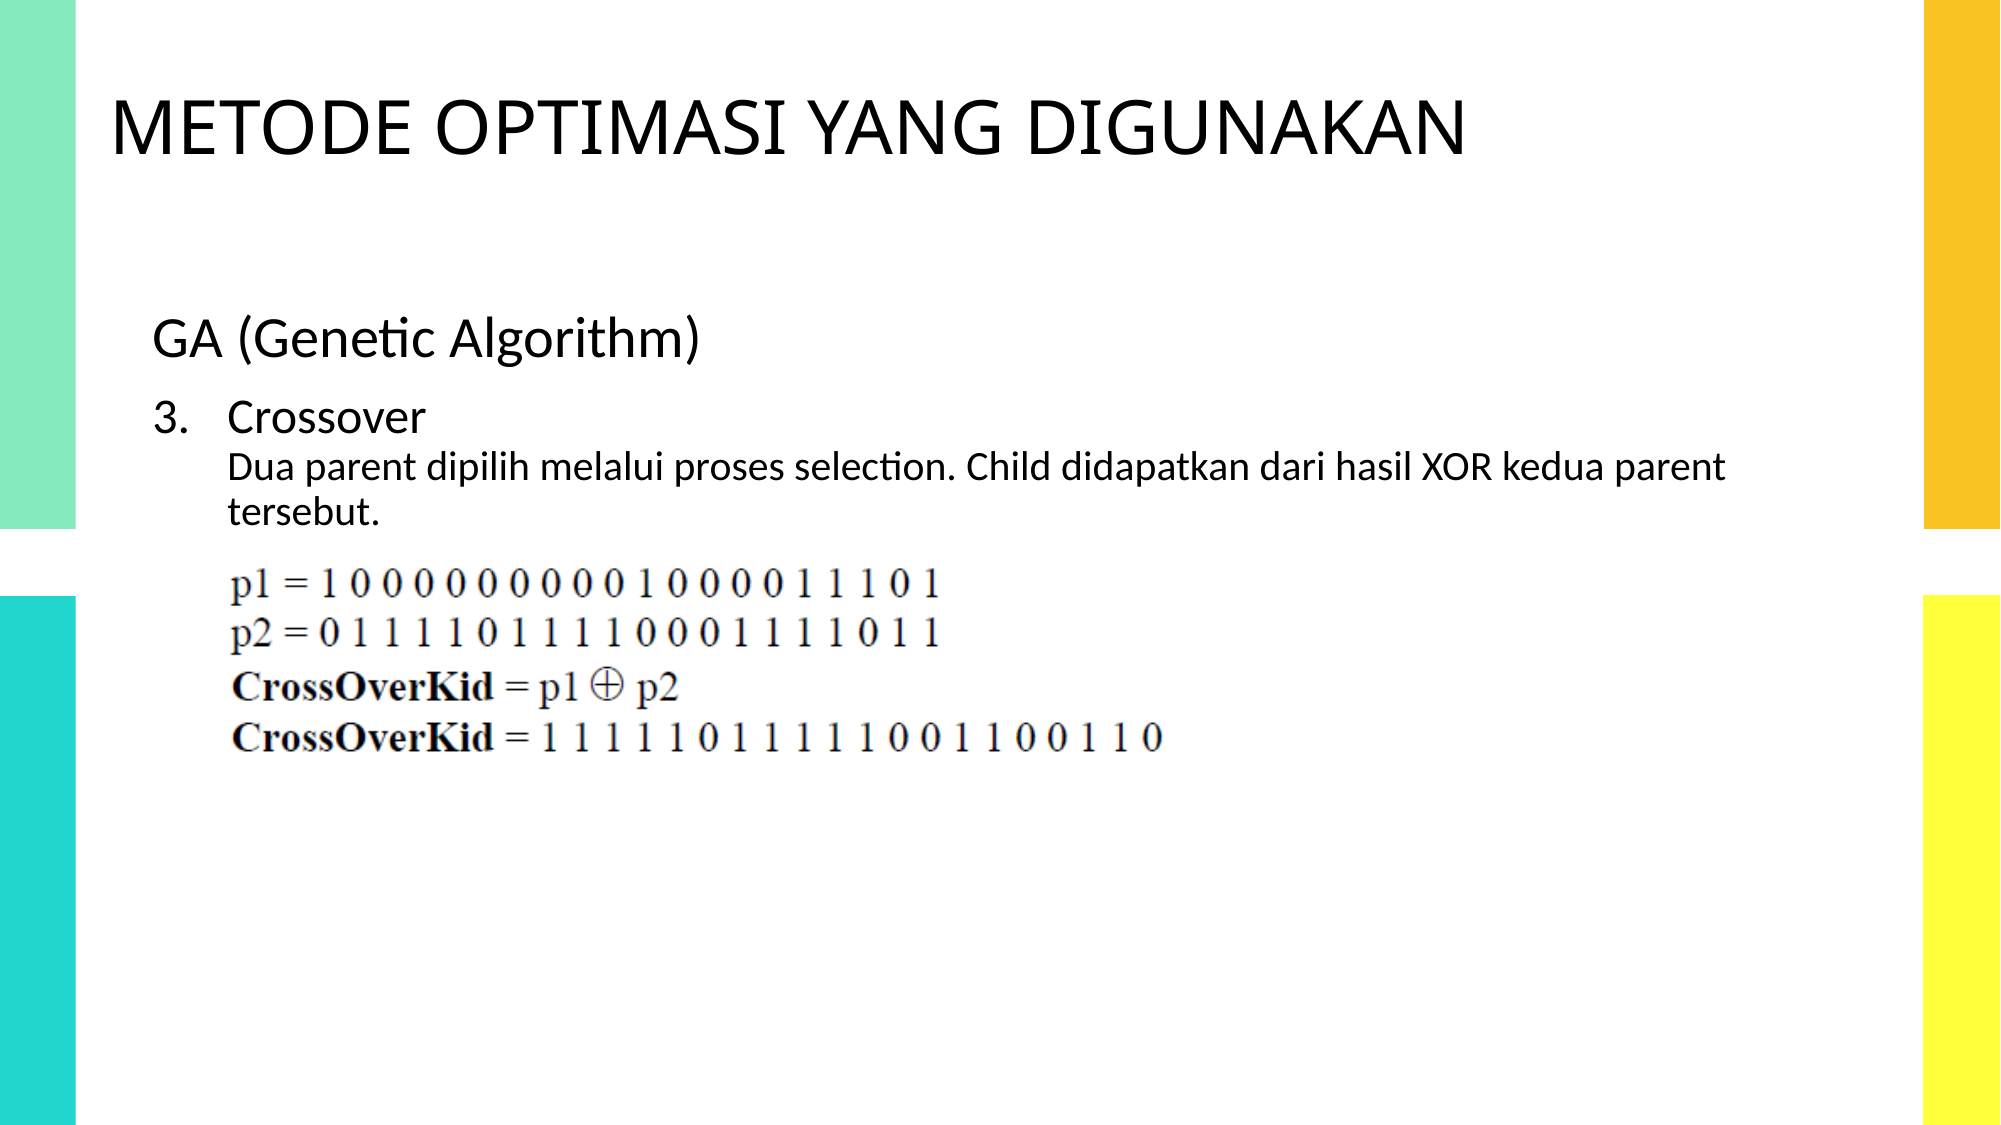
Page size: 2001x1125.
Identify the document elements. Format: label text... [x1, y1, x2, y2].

text_box [1923, 0, 2000, 530]
text_box [0, 0, 77, 530]
text_box [1923, 595, 2000, 1125]
text_box [0, 595, 77, 1125]
list GA (Genetic Algorithm) Crossover Dua parent dipilih melalui proses selection. Child didapatkan dari hasil XOR kedua parent tersebut. [137, 299, 1863, 1014]
picture [222, 562, 1177, 767]
text_box METODE OPTIMASI YANG DIGUNAKAN [94, 77, 1863, 187]
